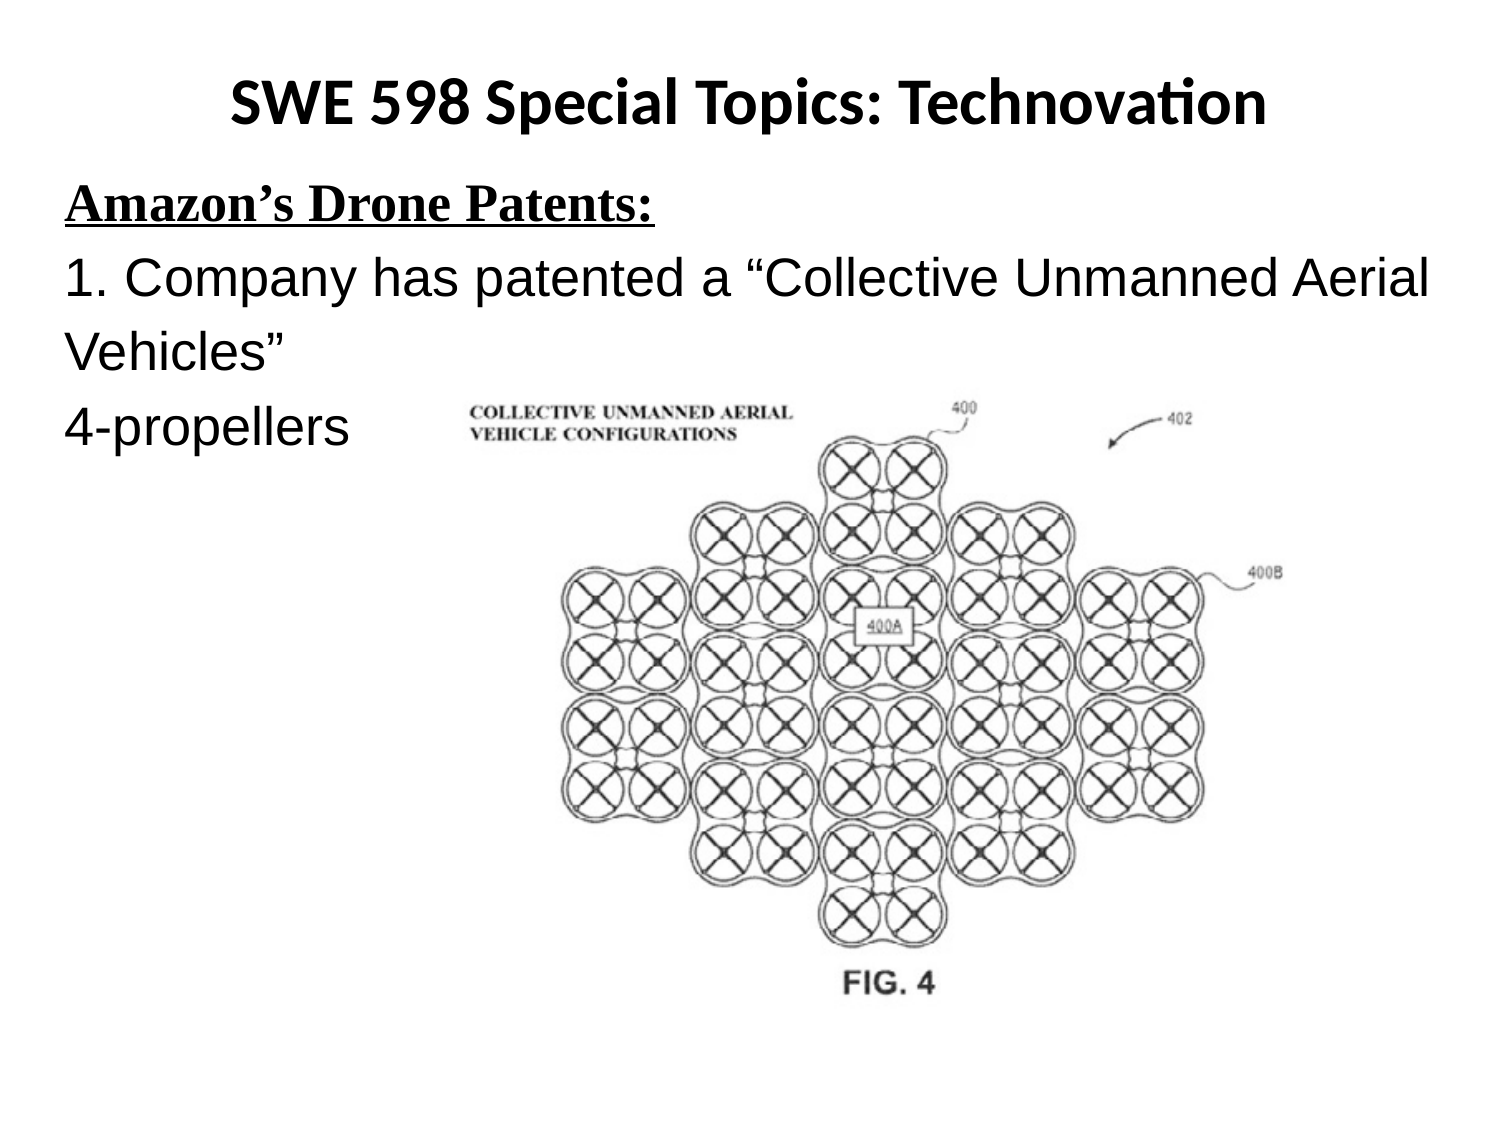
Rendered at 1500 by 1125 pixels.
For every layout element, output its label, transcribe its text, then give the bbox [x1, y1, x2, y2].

picture [449, 374, 1291, 1013]
text_box SWE 598 Special Topics: Technovation [74, 45, 1425, 149]
text_box Amazon’s Drone Patents: 1. Company has patented a “Collective Unmanned Aerial Vehicles” 4-propellers [50, 149, 1450, 1088]
